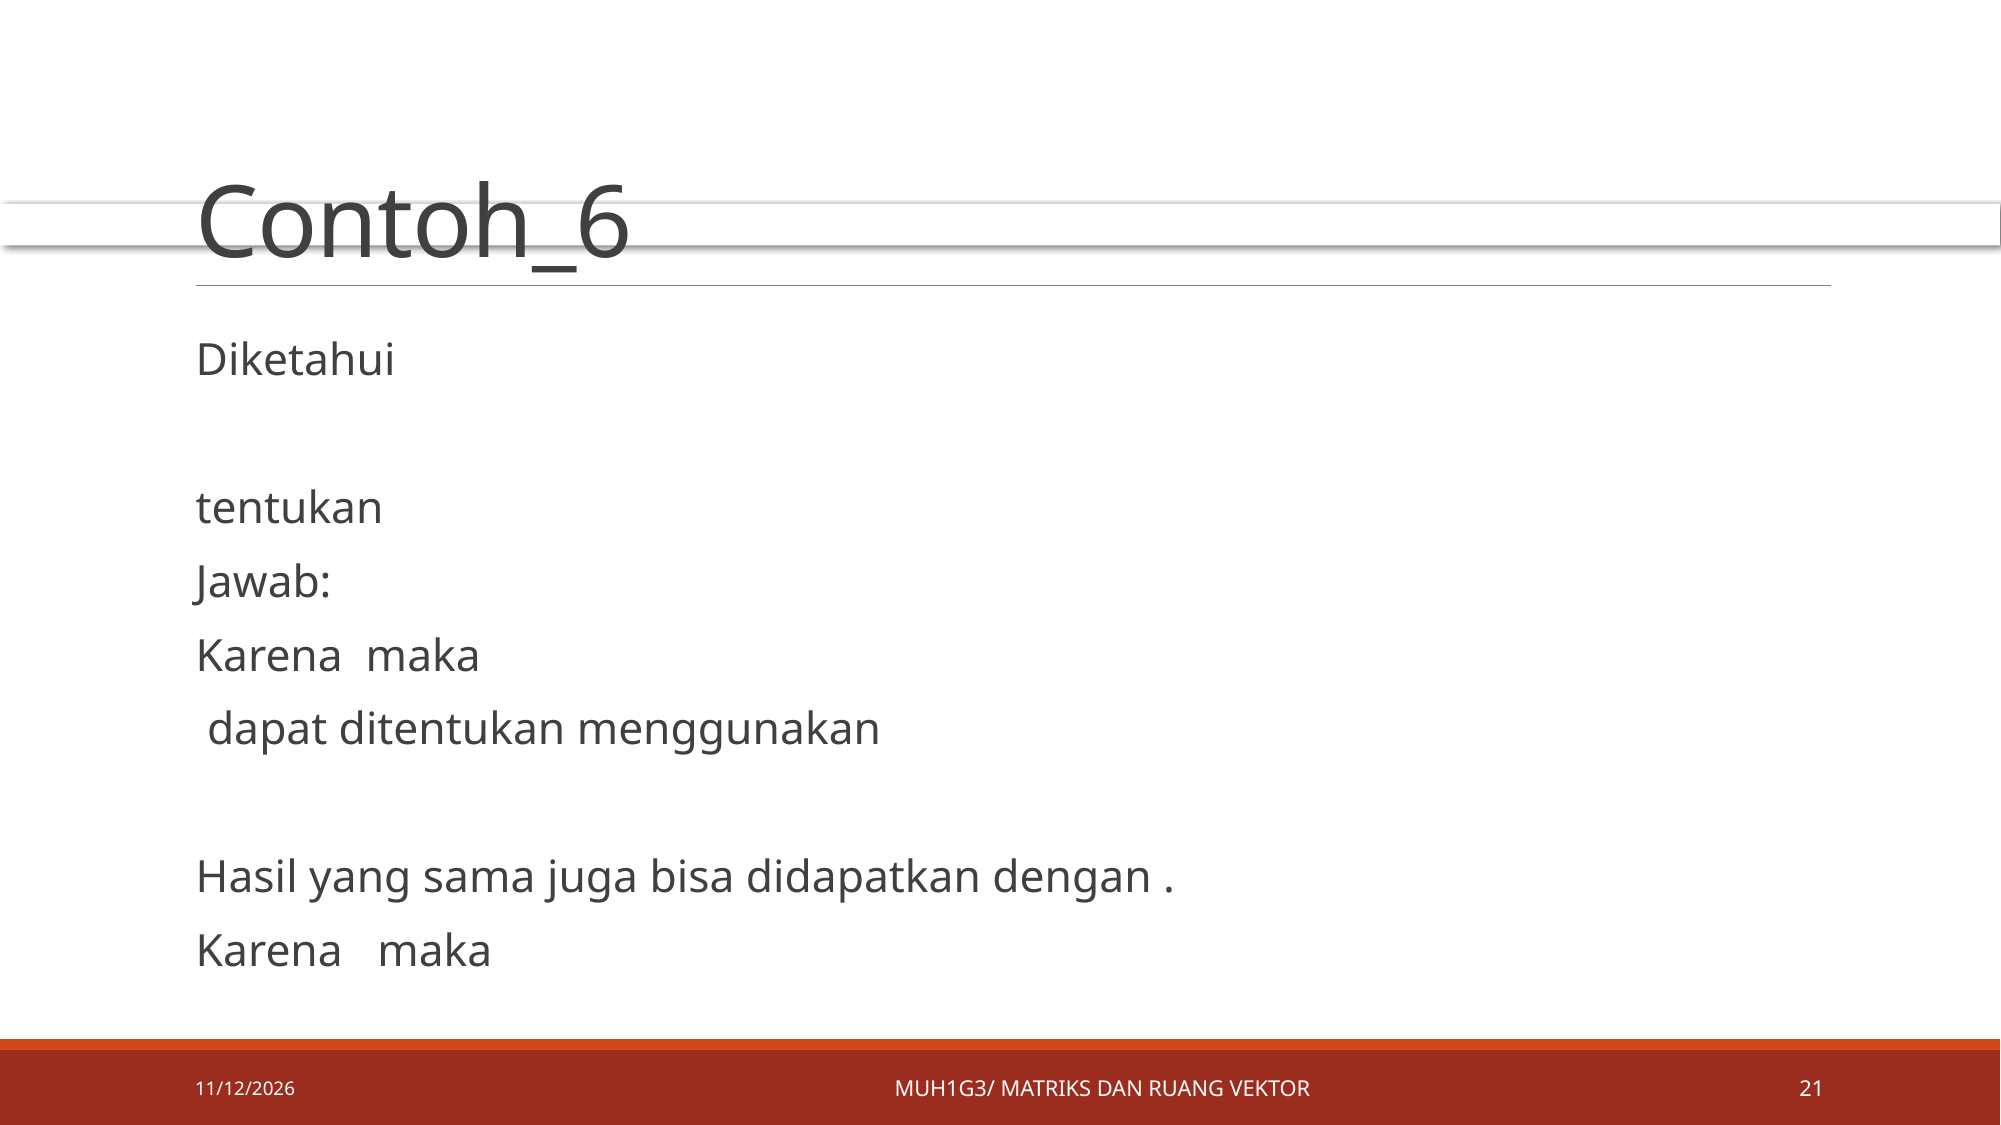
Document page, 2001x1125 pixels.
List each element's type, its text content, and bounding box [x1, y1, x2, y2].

slide_number 21 [1624, 1059, 1840, 1120]
list MUH1G3/ MATRIKS DAN RUANG VEKTOR [586, 1059, 1311, 1120]
title Contoh_6 [180, 47, 1830, 285]
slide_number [180, 1059, 586, 1120]
